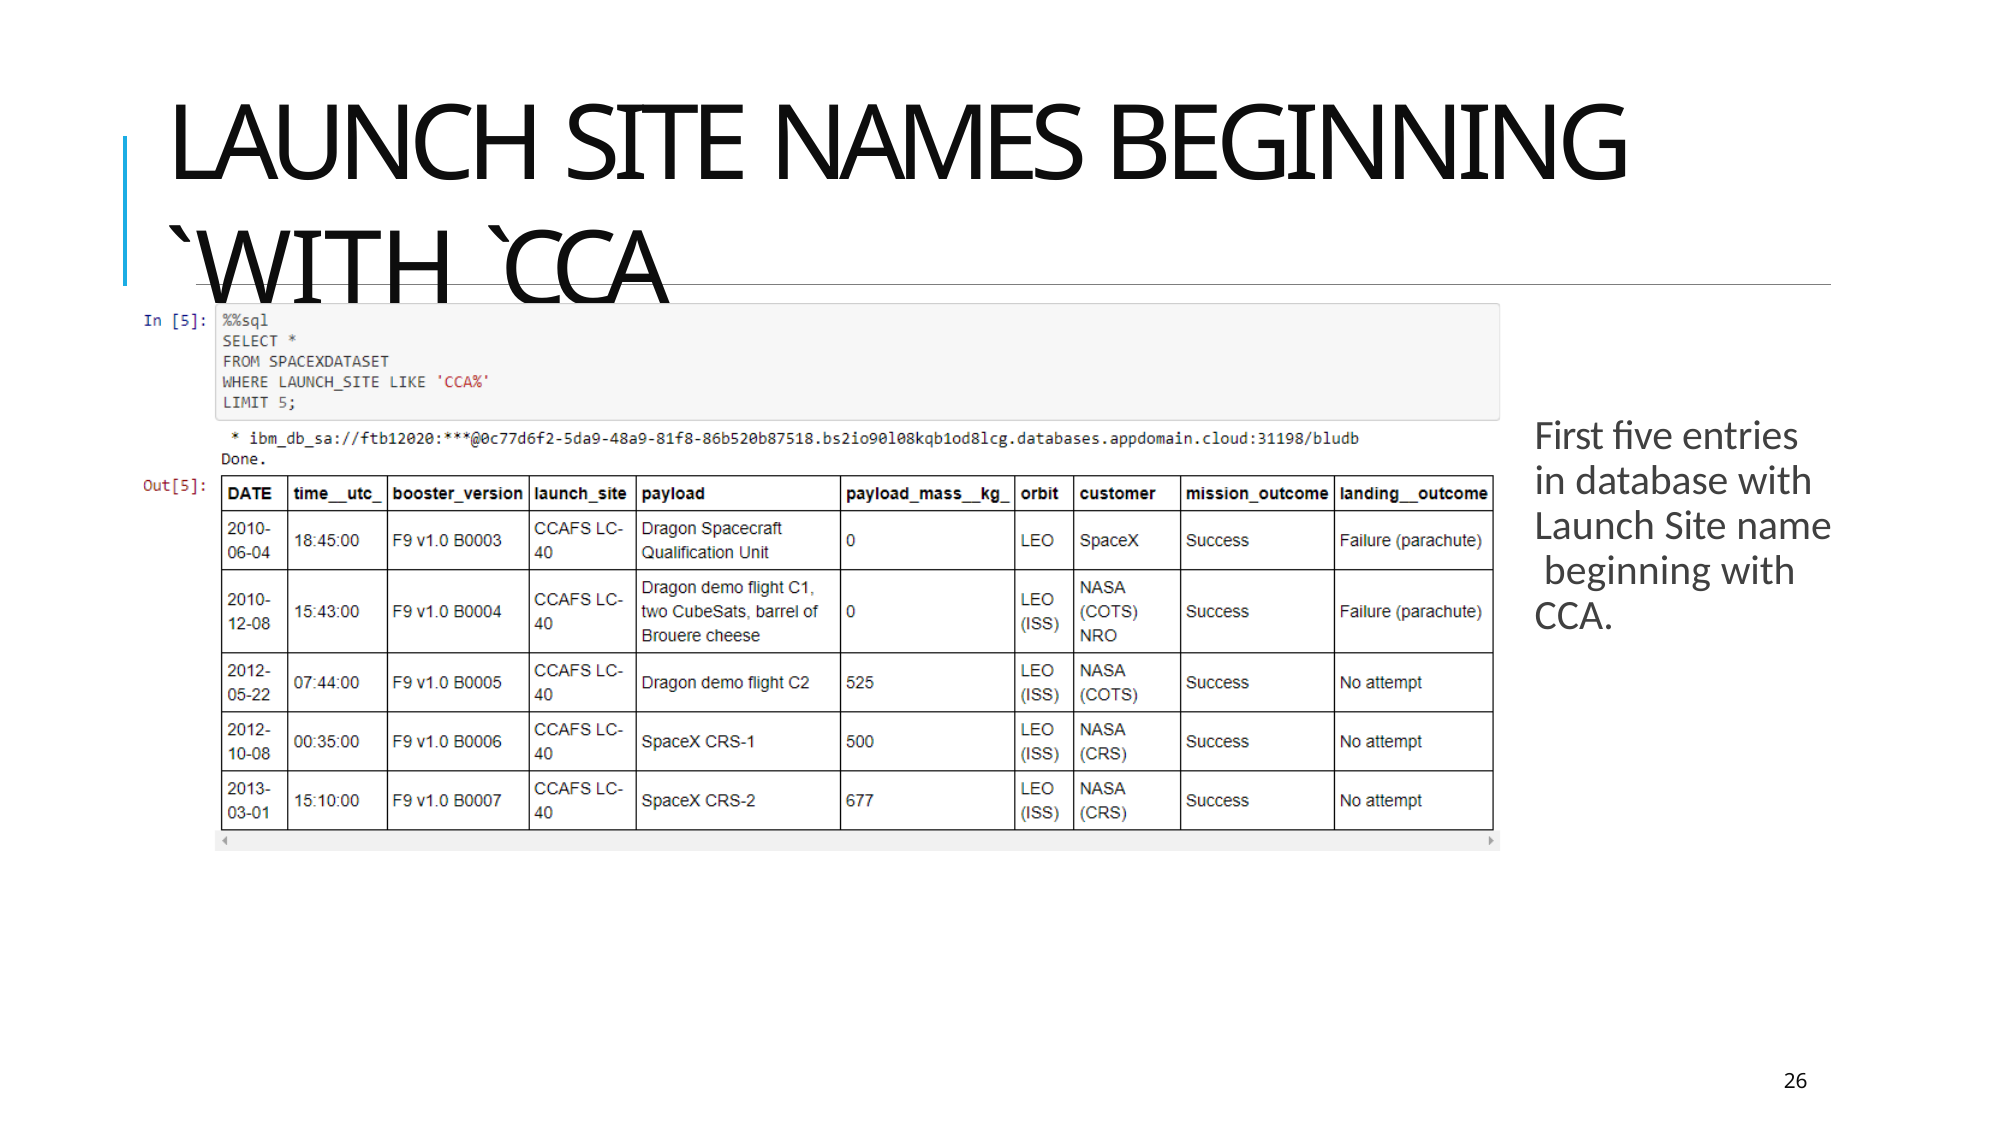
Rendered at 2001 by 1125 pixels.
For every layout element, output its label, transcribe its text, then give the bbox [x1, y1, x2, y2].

text_box [143, 303, 1501, 851]
text_box First five entries in database with Launch Site name beginning with CCA. [1532, 404, 1834, 638]
title Launch Site Names Beginning with `CCA` [166, 73, 1724, 326]
slide_number 26 [1777, 757, 1938, 1125]
